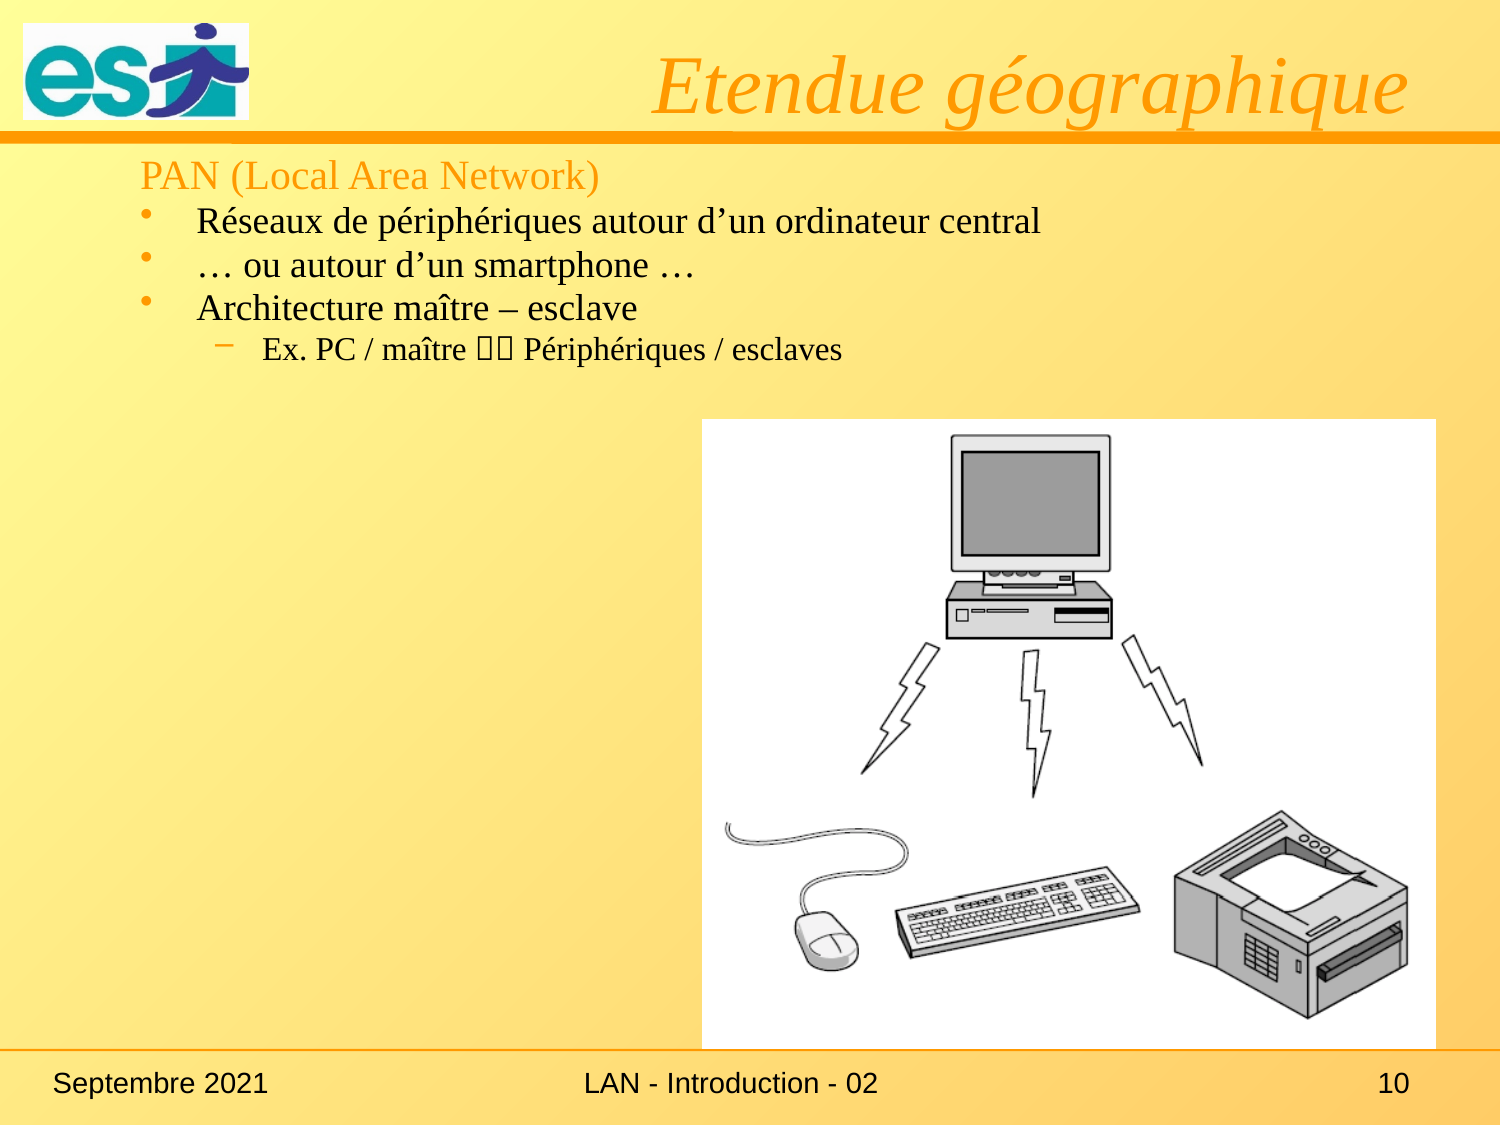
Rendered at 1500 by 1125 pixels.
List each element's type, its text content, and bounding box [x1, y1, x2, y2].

footer LAN - Introduction - 02 [349, 1056, 1113, 1108]
slide_number 10 [1113, 1057, 1426, 1108]
title Etendue géographique [249, 24, 1426, 138]
picture [702, 418, 1436, 1049]
list PAN (Local Area Network) Réseaux de périphériques autour d’un ordinateur central … ou autour d’un smartphone … Architecture maître – esclave Ex. PC / maître  Périphériques / esclaves [124, 149, 1388, 433]
picture [23, 23, 249, 120]
slide_number Septembre 2021 [37, 1056, 349, 1108]
